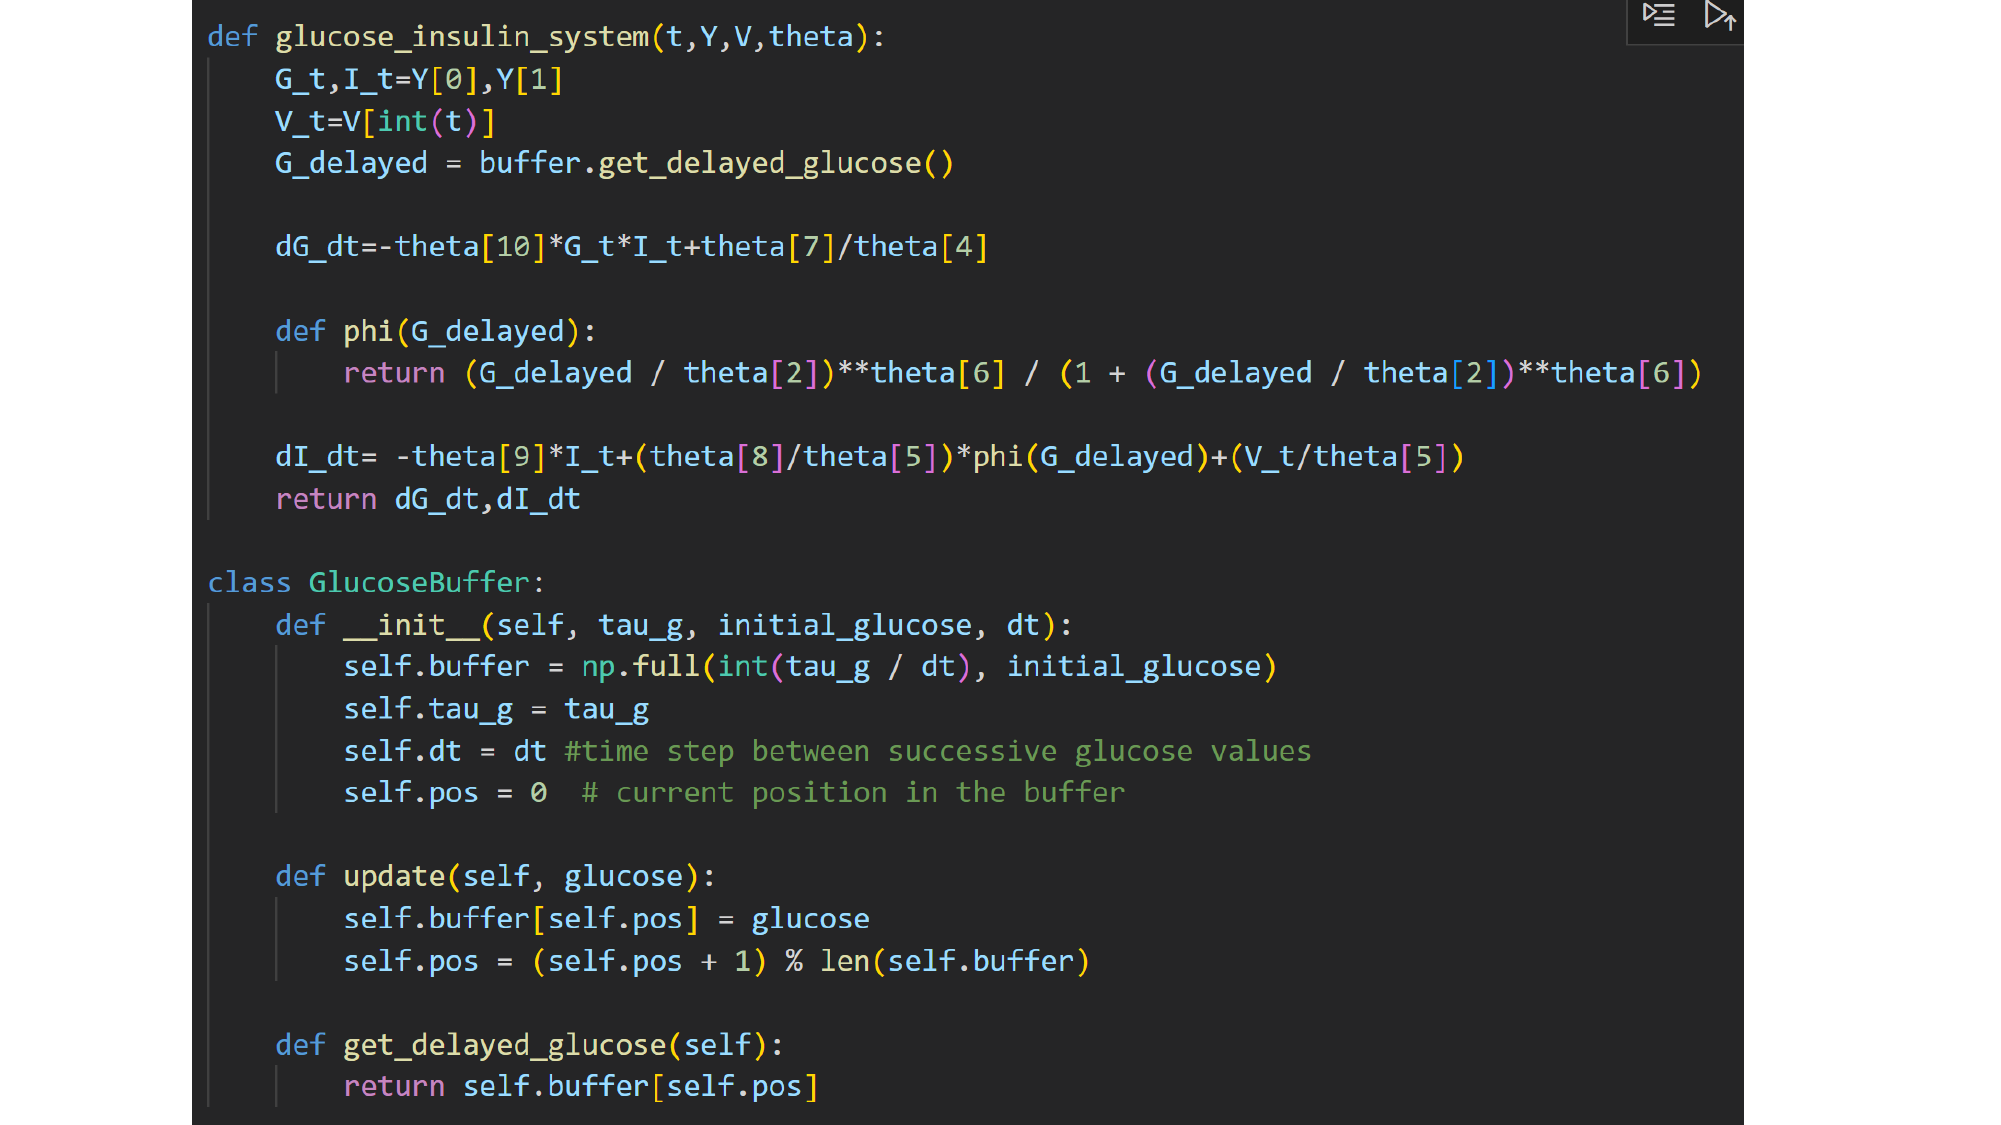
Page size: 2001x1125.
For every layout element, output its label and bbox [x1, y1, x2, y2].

picture [192, 0, 1744, 1125]
